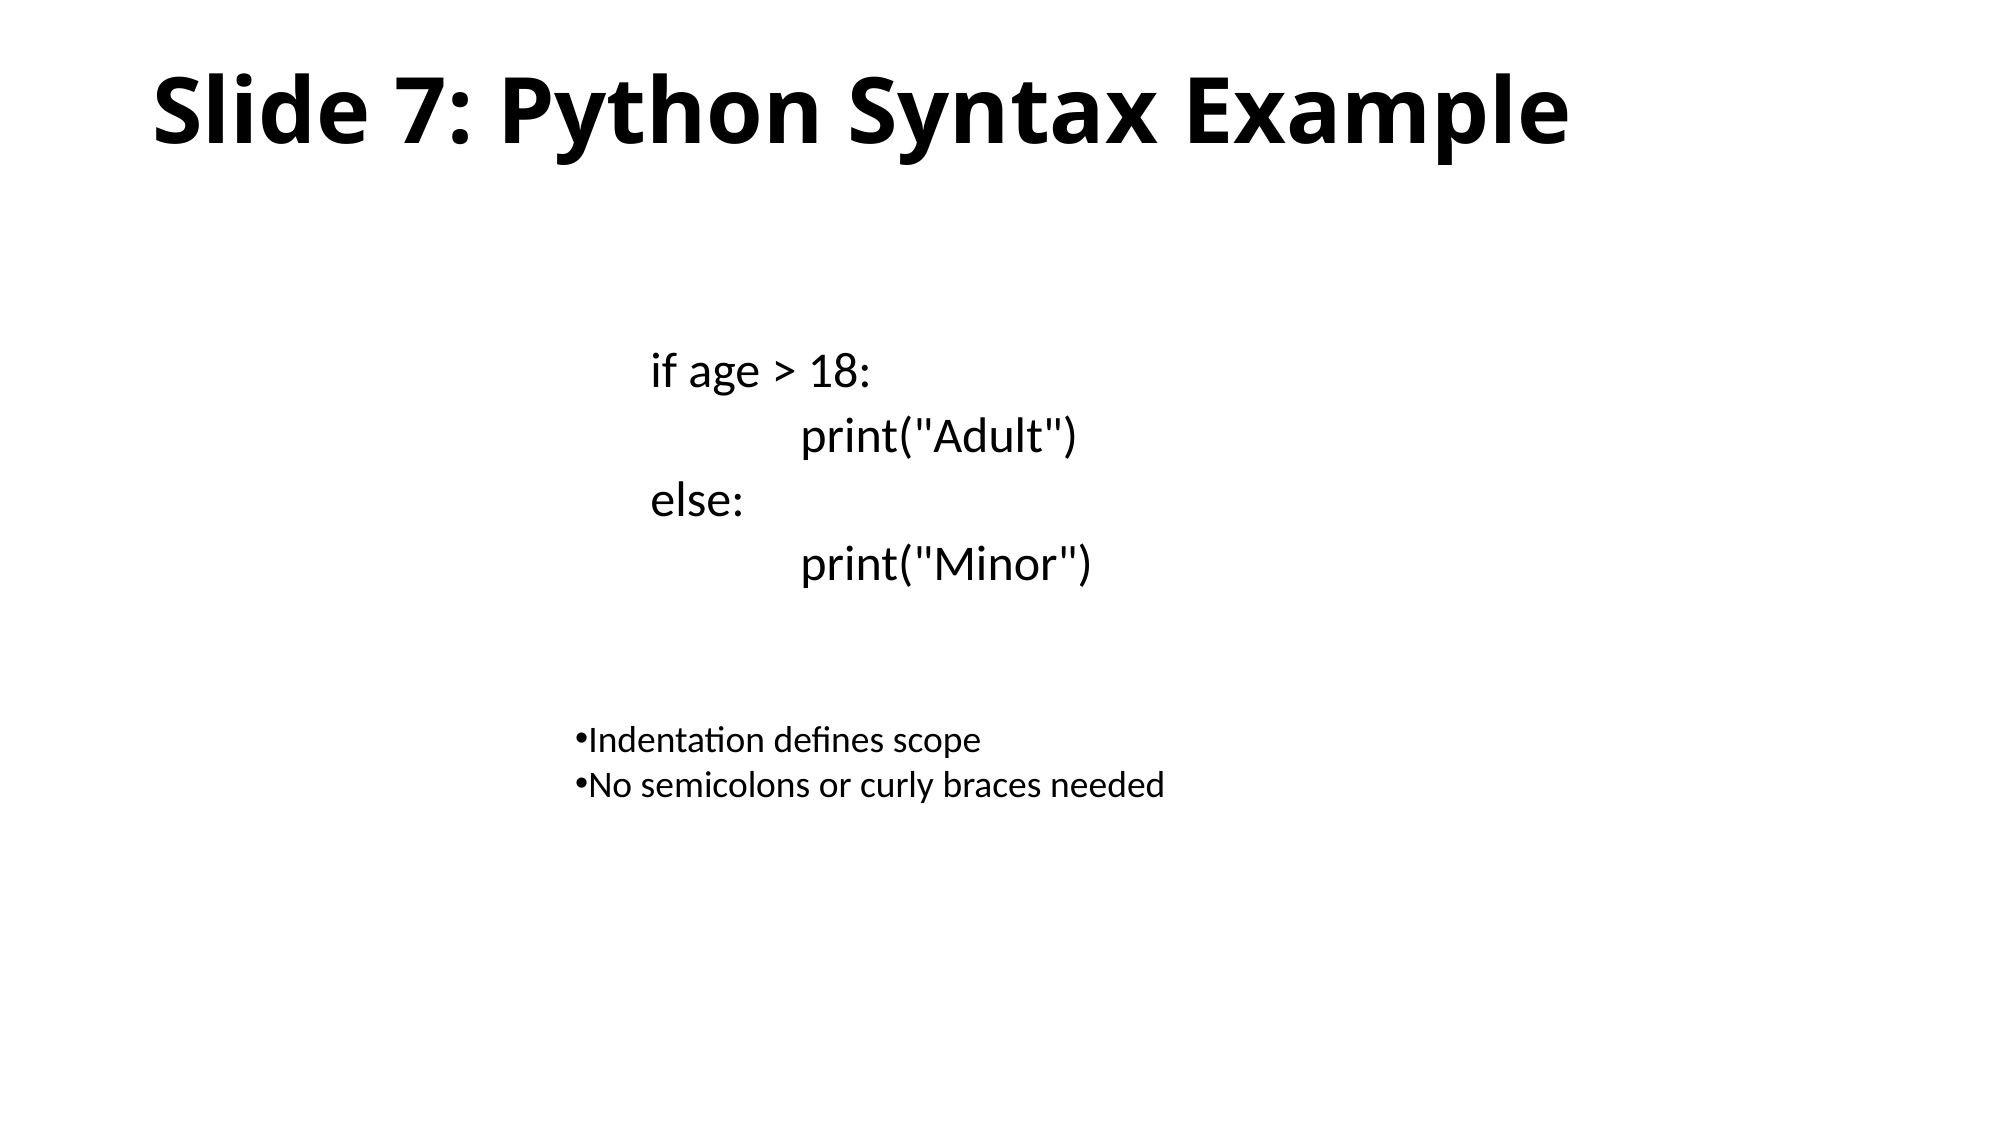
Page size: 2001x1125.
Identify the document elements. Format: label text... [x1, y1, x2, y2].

list if age > 18: print("Adult") else: print("Minor") [560, 336, 1398, 700]
text_box Indentation defines scope No semicolons or curly braces needed [560, 708, 1561, 813]
title Slide 7: Python Syntax Example [137, 59, 1863, 278]
